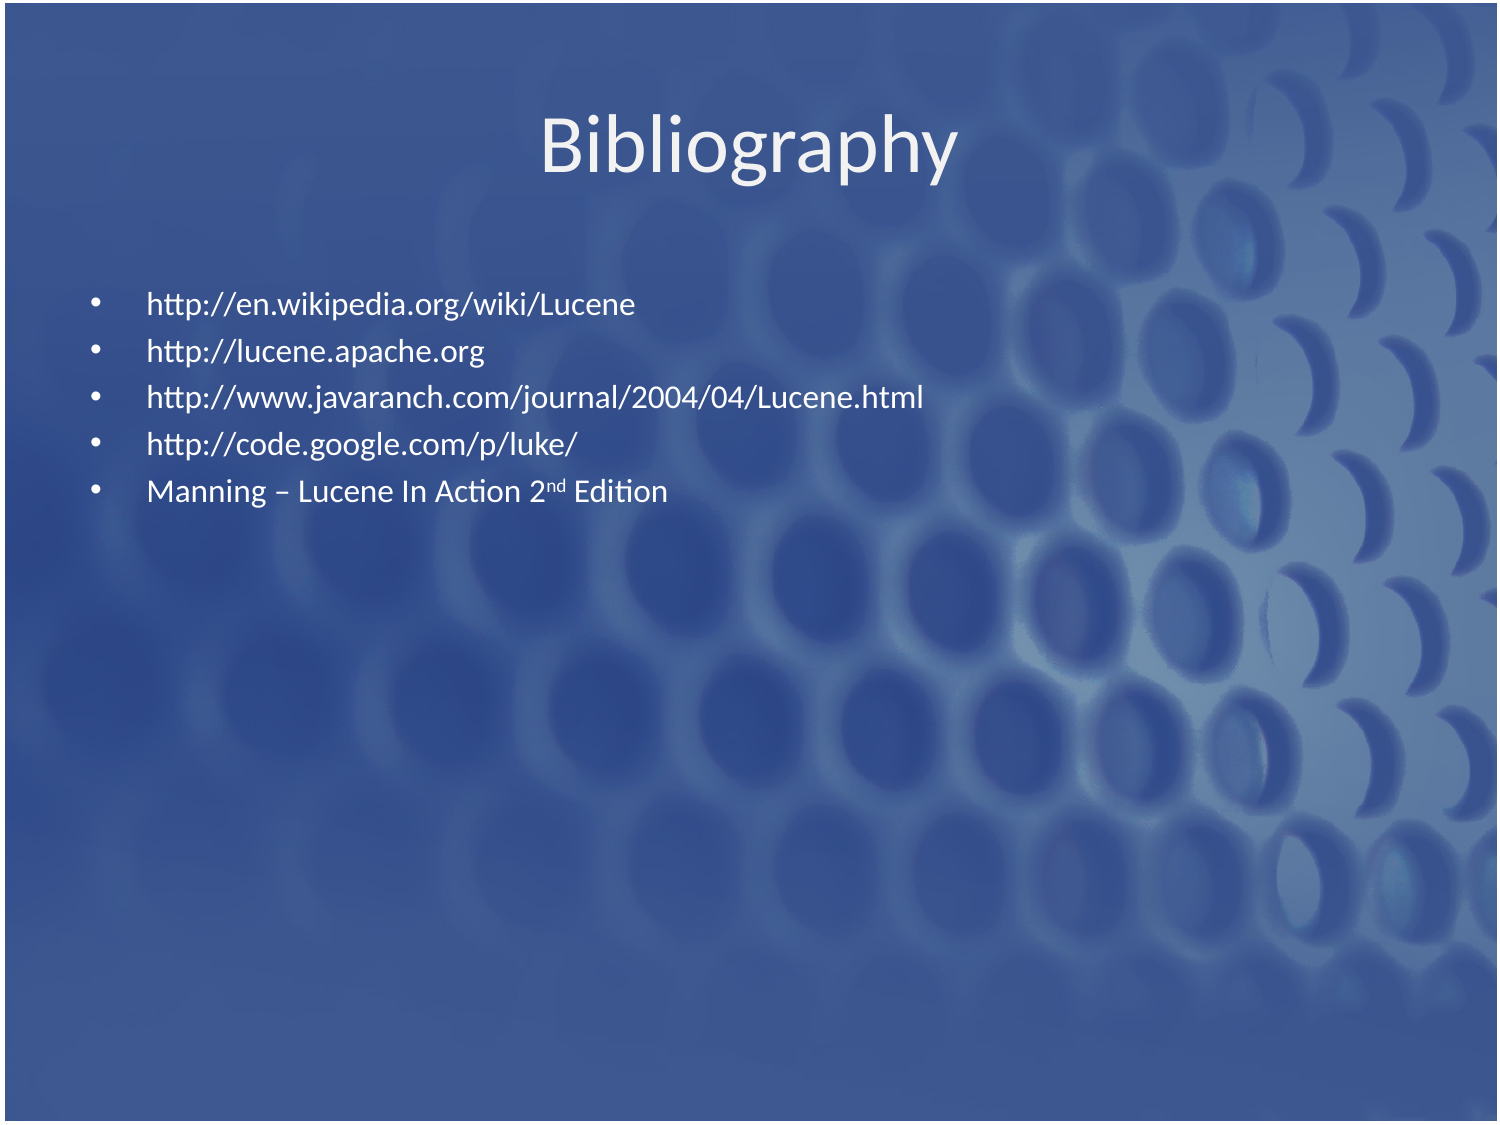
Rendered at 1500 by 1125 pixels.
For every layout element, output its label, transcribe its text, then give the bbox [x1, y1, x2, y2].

title Bibliography [74, 44, 1426, 233]
picture [0, 0, 1500, 1125]
list http://en.wikipedia.org/wiki/Lucene http://lucene.apache.org http://www.javaranch.com/journal/2004/04/Lucene.html http://code.google.com/p/luke/ Manning – Lucene In Action 2nd Edition [74, 274, 1463, 1076]
